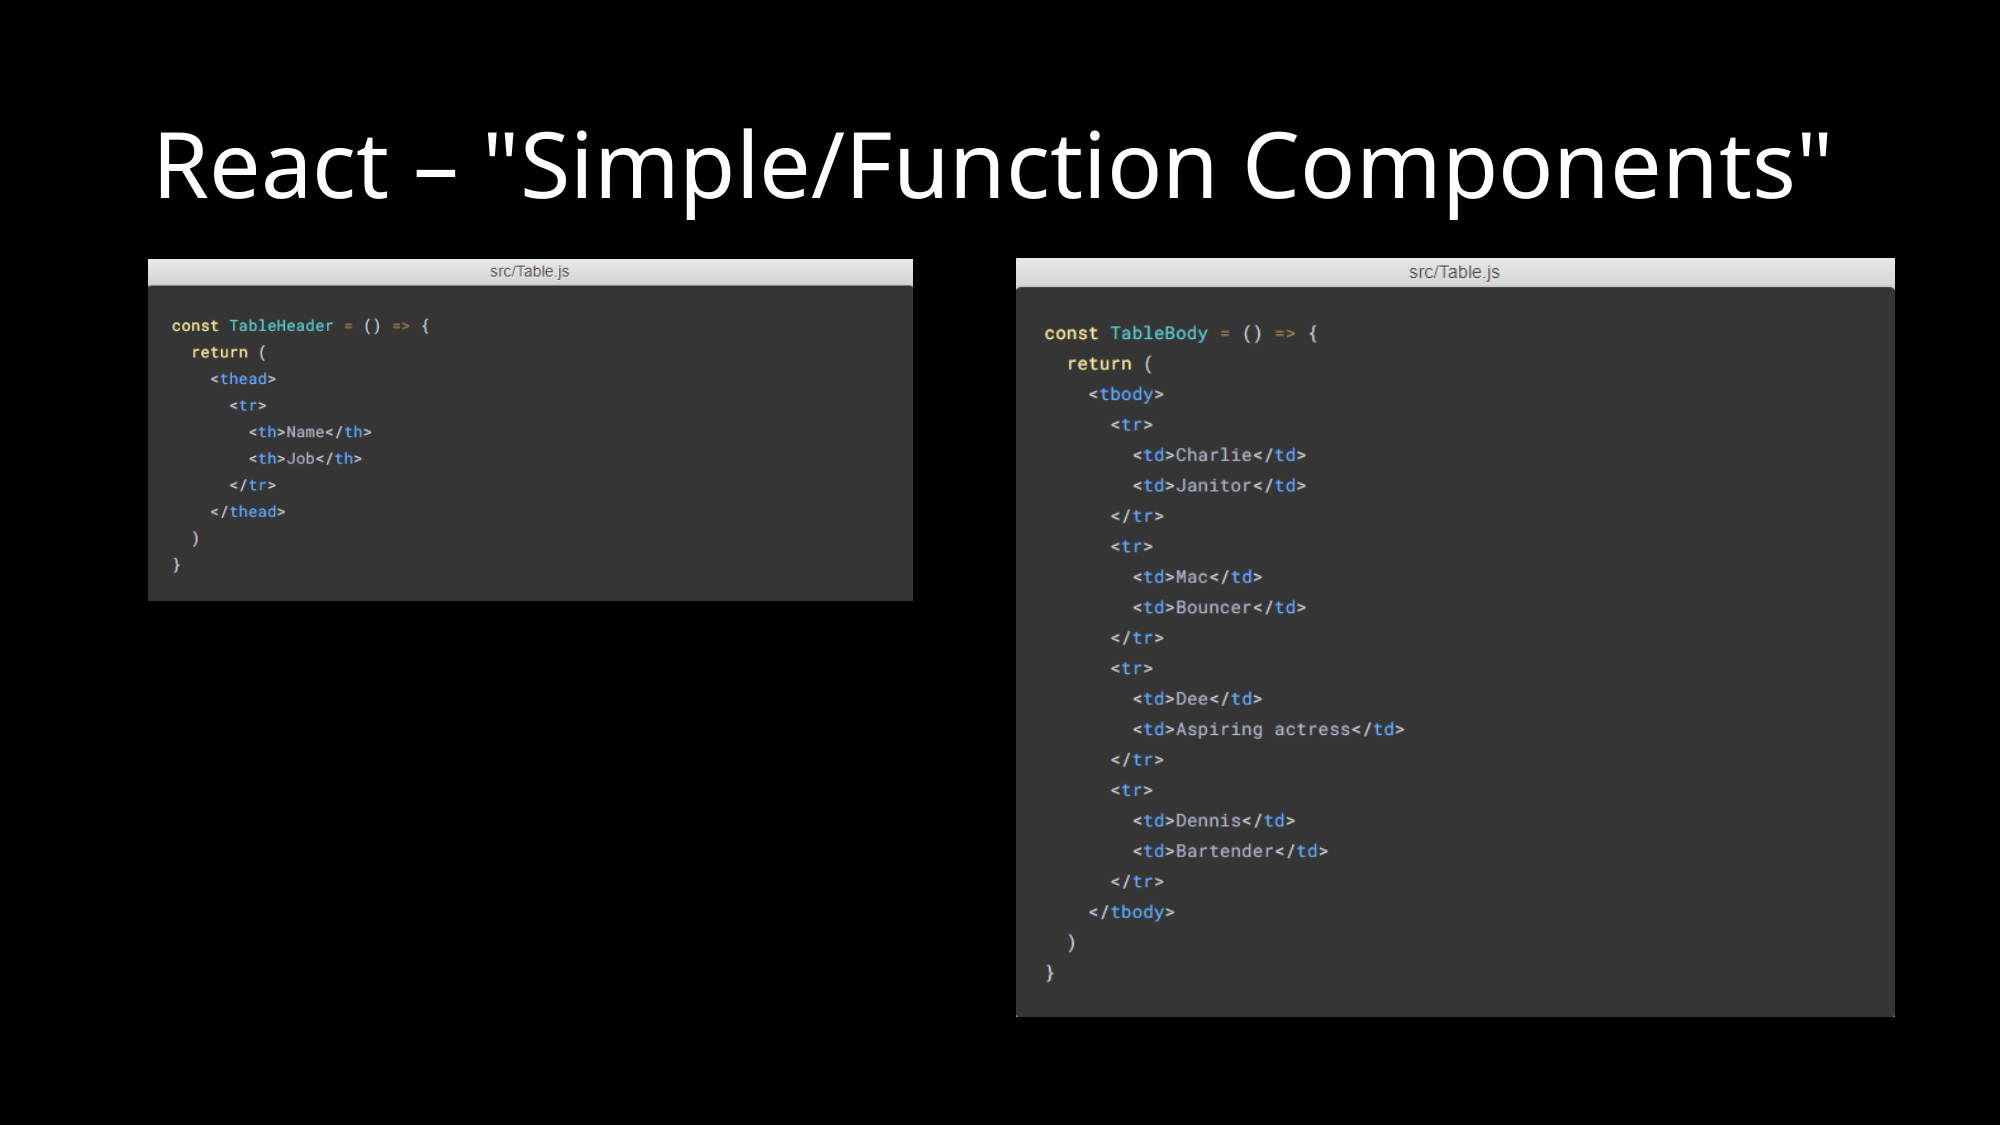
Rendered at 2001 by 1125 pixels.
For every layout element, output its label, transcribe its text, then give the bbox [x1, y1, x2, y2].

title React – "Simple/Function Components" [137, 59, 1863, 278]
picture [148, 259, 913, 601]
picture [1016, 258, 1895, 1017]
